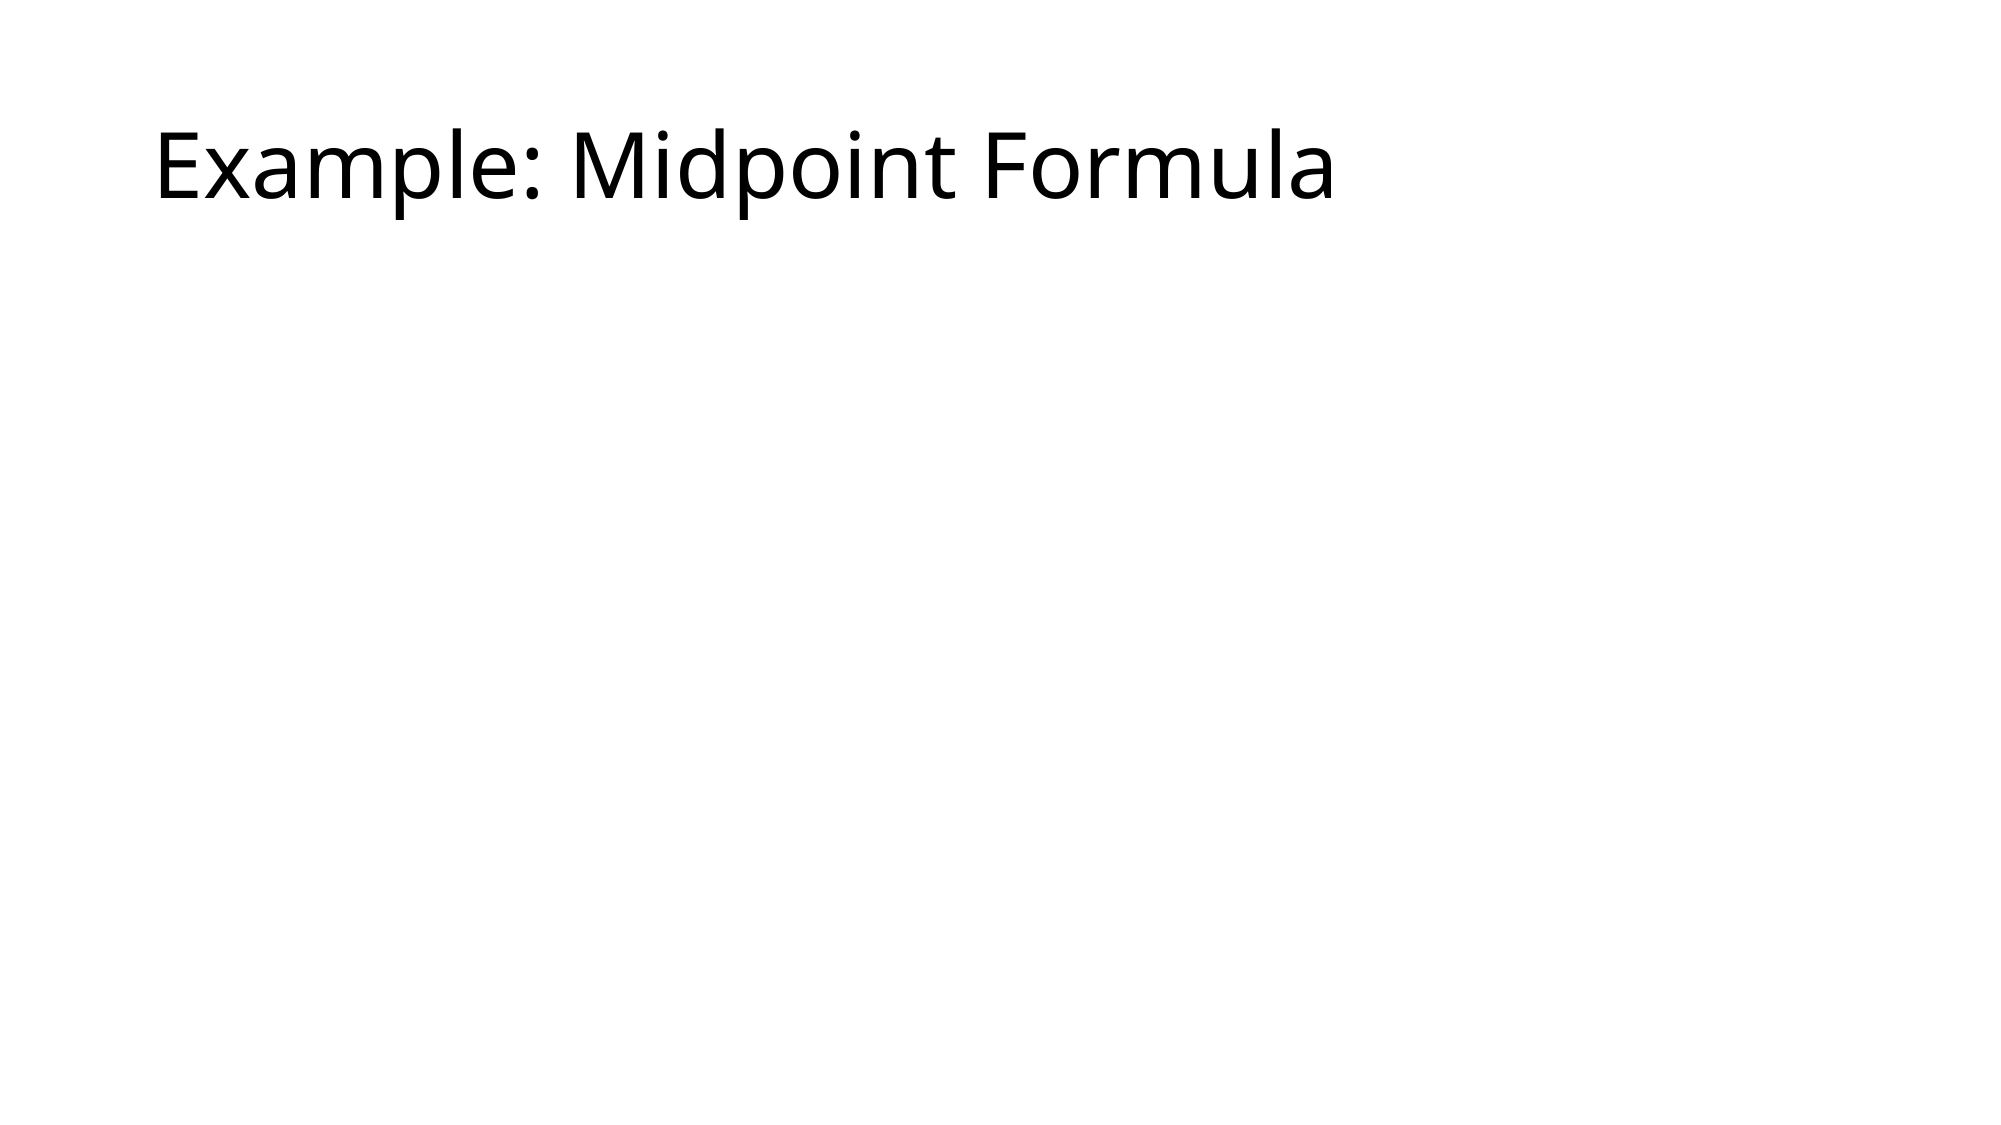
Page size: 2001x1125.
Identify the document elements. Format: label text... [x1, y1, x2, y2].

title Example: Midpoint Formula [137, 59, 1863, 278]
